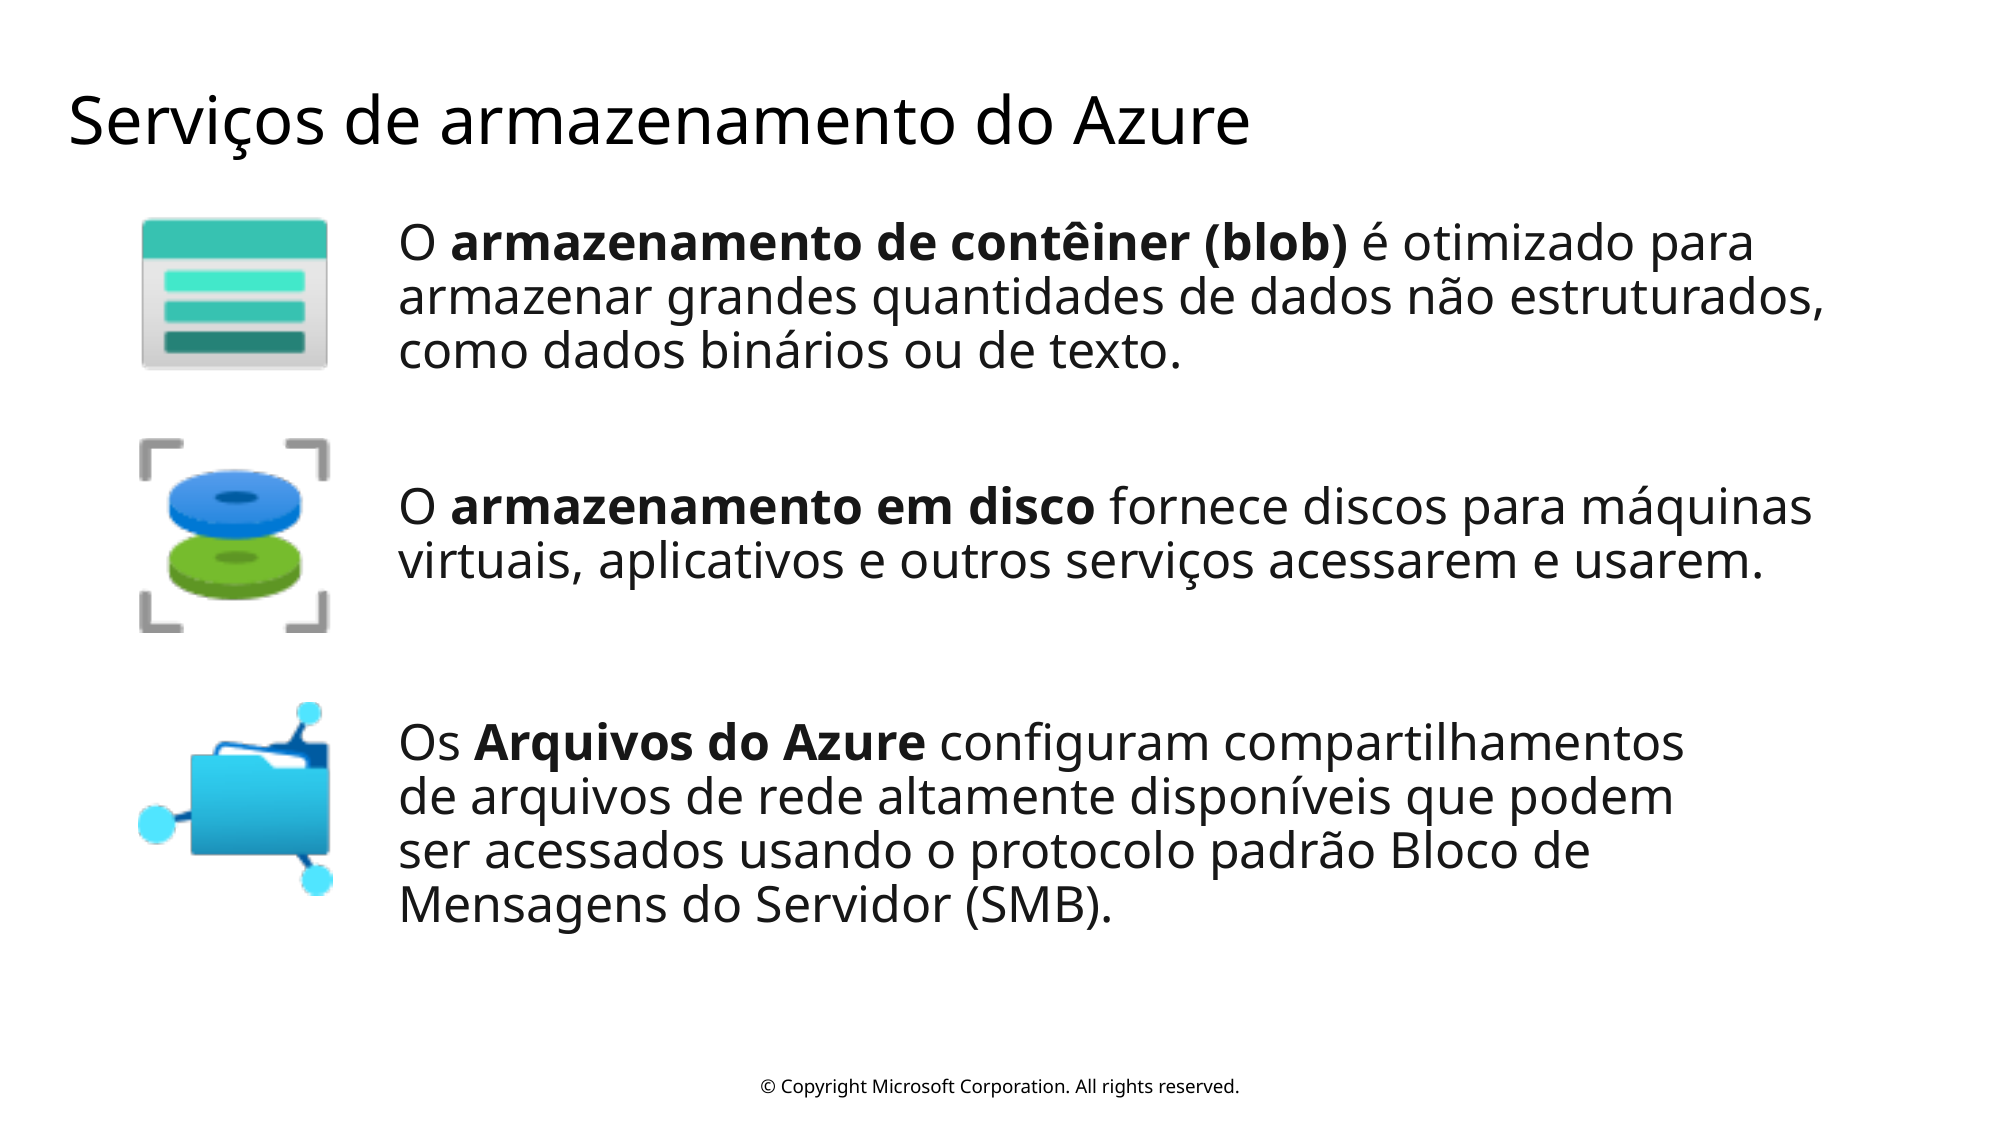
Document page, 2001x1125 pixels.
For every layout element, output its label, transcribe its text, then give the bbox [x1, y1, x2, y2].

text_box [138, 692, 1780, 960]
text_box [138, 438, 1862, 633]
title Serviços de armazenamento do Azure [68, 72, 1930, 184]
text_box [138, 192, 1862, 392]
